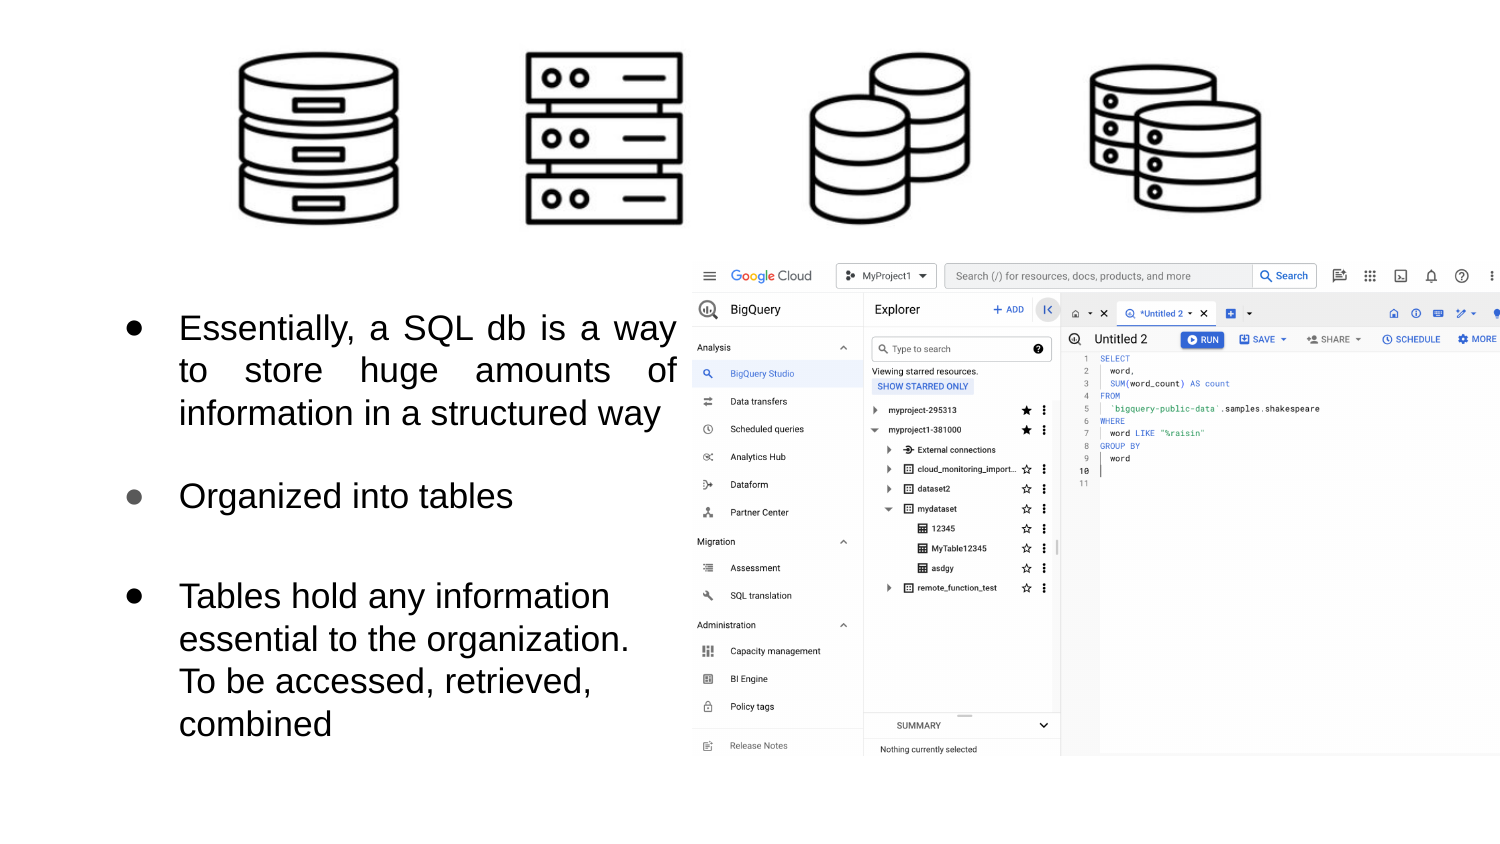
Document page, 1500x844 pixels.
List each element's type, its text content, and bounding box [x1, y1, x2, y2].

text_box Essentially, a SQL db is a way to store huge amounts of information in a structured way [88, 289, 687, 458]
text_box Organized into tables [88, 458, 687, 559]
text_box Tables hold any information essential to the organization. To be accessed, retrieved, combined [88, 558, 672, 648]
picture [135, 0, 1500, 756]
